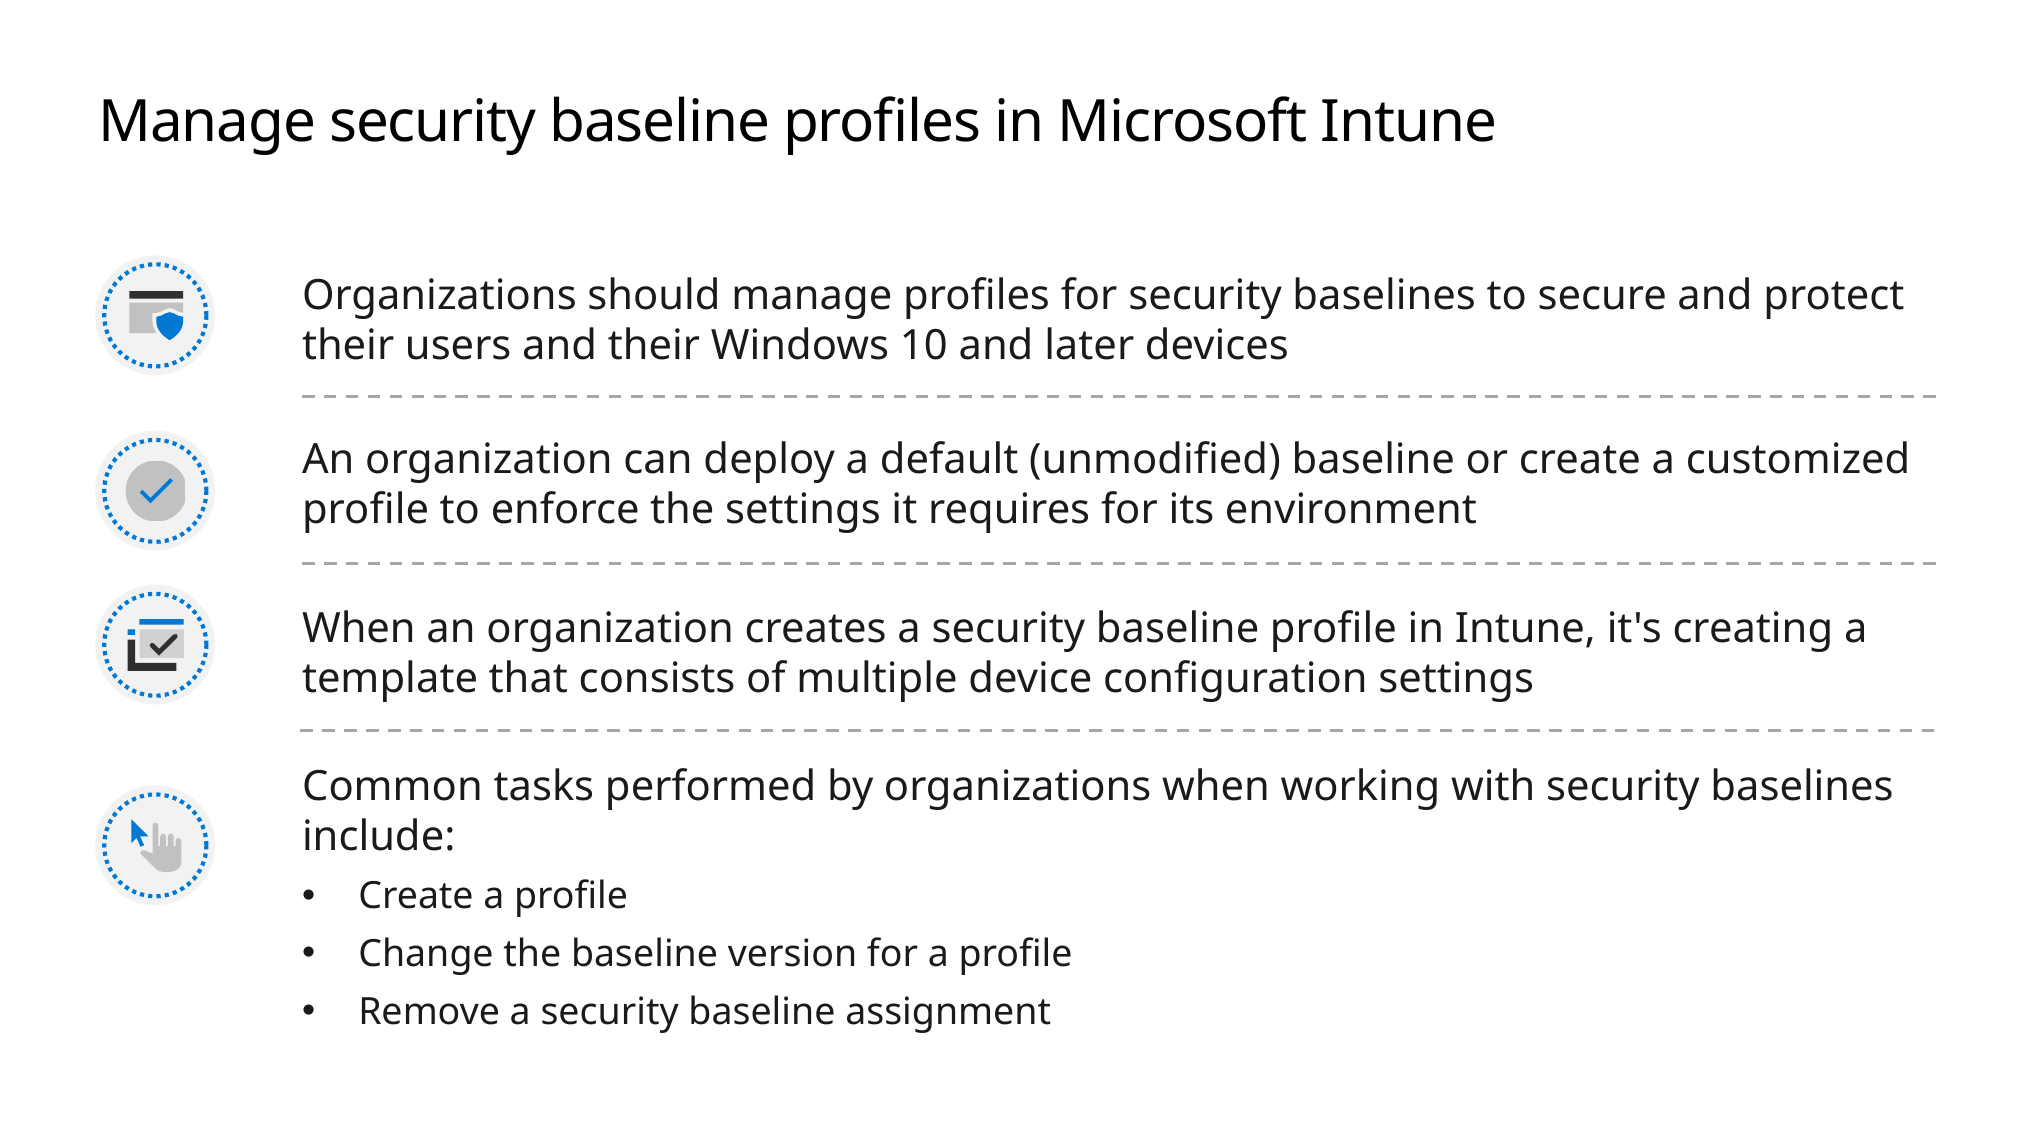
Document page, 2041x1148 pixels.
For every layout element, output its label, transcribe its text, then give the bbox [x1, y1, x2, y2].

picture [94, 430, 216, 551]
text_box Common tasks performed by organizations when working with security baselines include: Create a profile Change the baseline version for a profile Remove a security baseline assignment [302, 768, 1945, 1022]
picture [94, 784, 216, 906]
picture [94, 254, 216, 376]
text_box Organizations should manage profiles for security baselines to secure and protect their users and their Windows 10 and later devices [302, 235, 1945, 396]
text_box Organizations should manage profiles for security baselines to secure and protect their users and their Windows 10 and later devices [302, 397, 1945, 401]
text_box When an organization creates a security baseline profile in Intune, it's creating a template that consists of multiple device configuration settings [302, 590, 1945, 711]
text_box An organization can deploy a default (unmodified) baseline or create a customized profile to enforce the settings it requires for its environment [302, 413, 1945, 552]
title Manage security baseline profiles in Microsoft Intune [98, 83, 1943, 156]
picture [94, 584, 216, 705]
